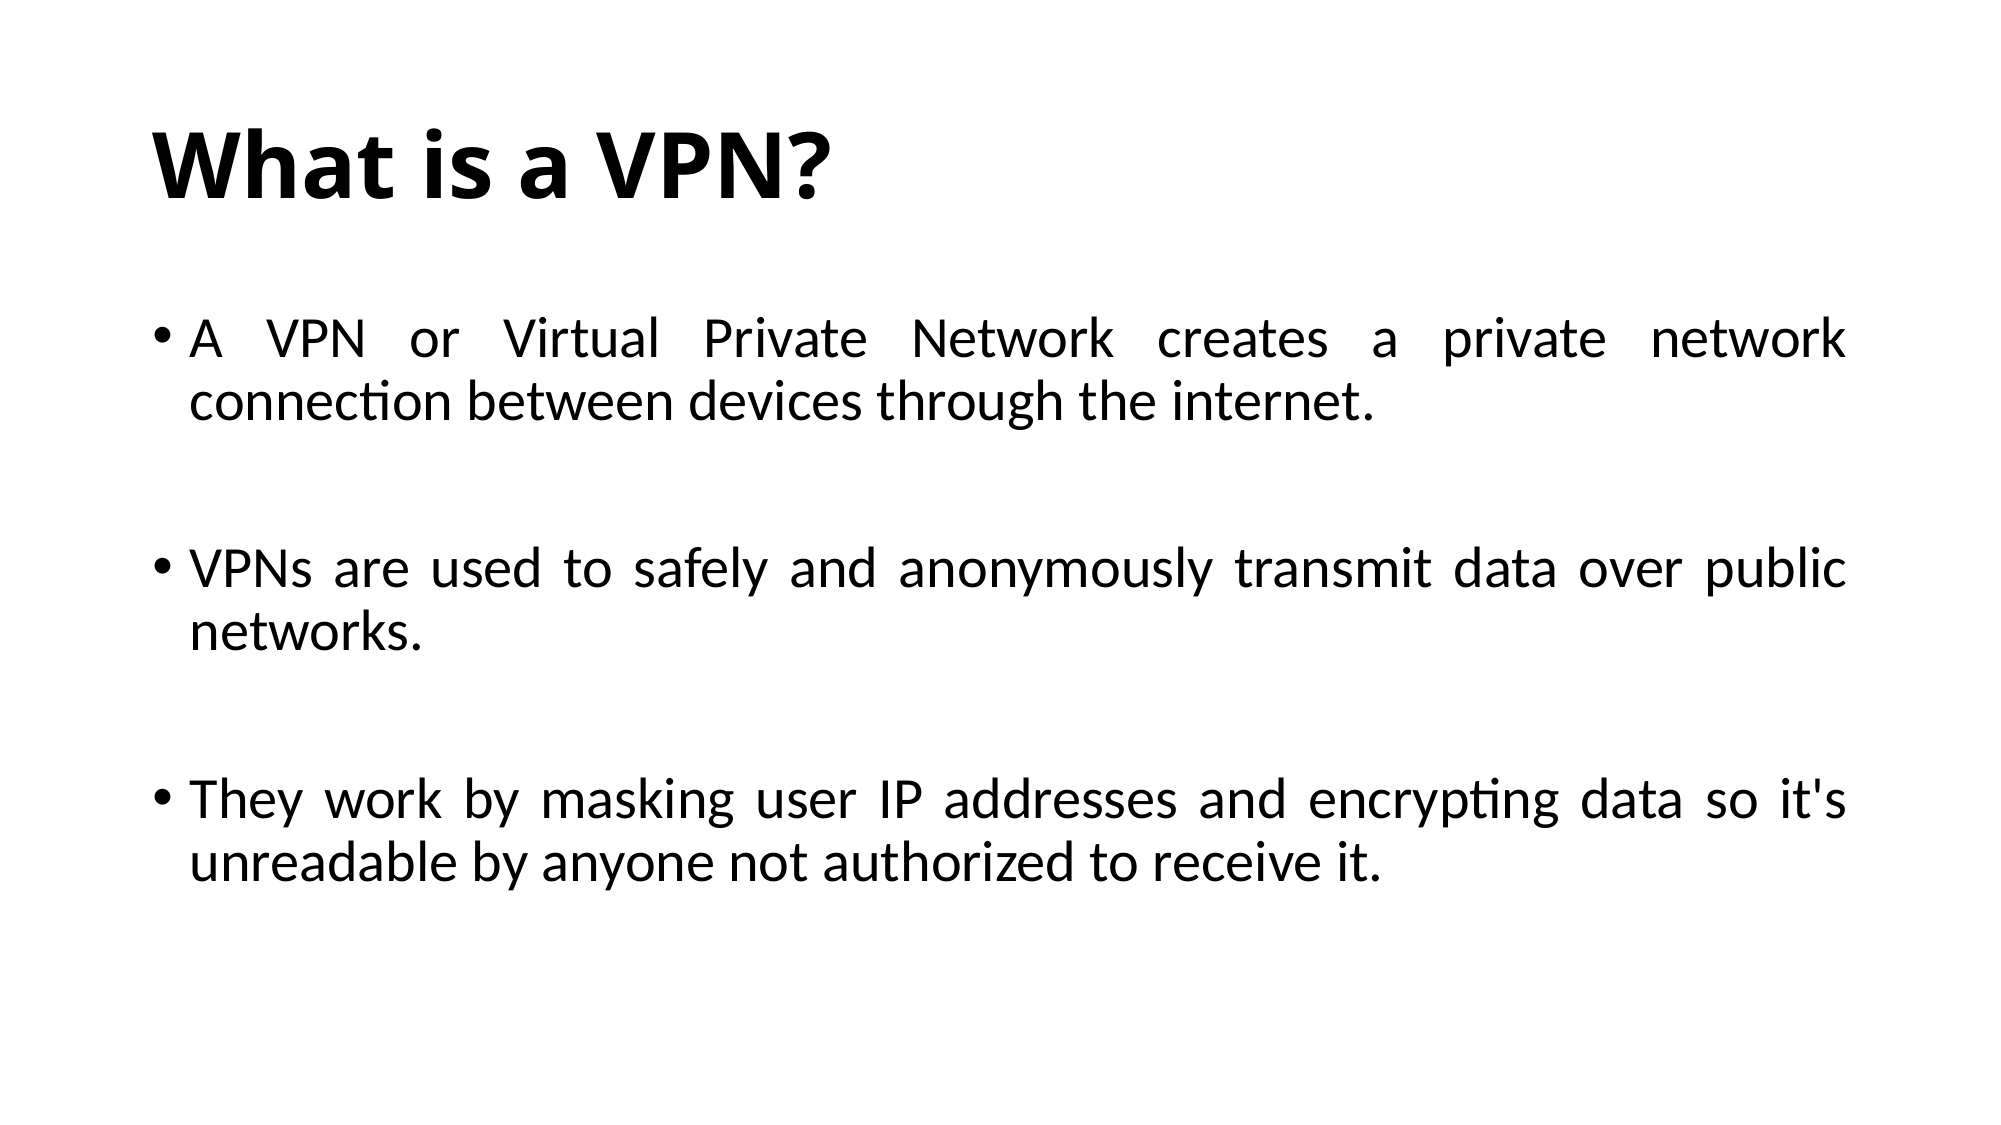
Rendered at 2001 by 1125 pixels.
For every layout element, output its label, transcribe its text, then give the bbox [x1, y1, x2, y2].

title What is a VPN? [137, 59, 1863, 278]
list A VPN or Virtual Private Network creates a private network connection between devices through the internet. VPNs are used to safely and anonymously transmit data over public networks. They work by masking user IP addresses and encrypting data so it's unreadable by anyone not authorized to receive it. [137, 299, 1863, 1014]
